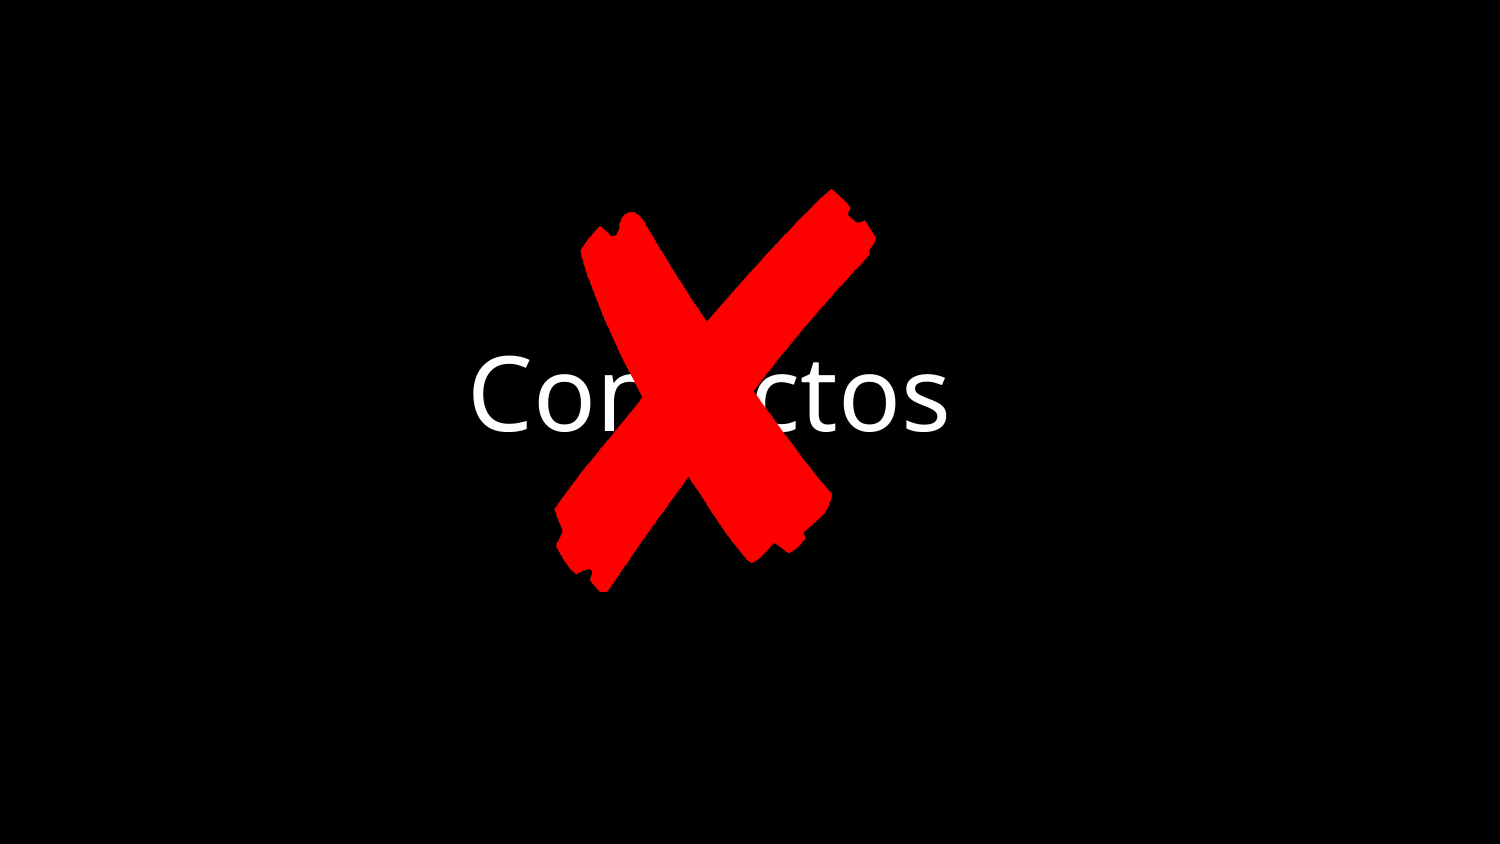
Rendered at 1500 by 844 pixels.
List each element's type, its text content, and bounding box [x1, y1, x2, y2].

picture [553, 189, 876, 593]
text_box Conflictos [452, 312, 548, 468]
text_box Conflictos [880, 312, 1429, 468]
